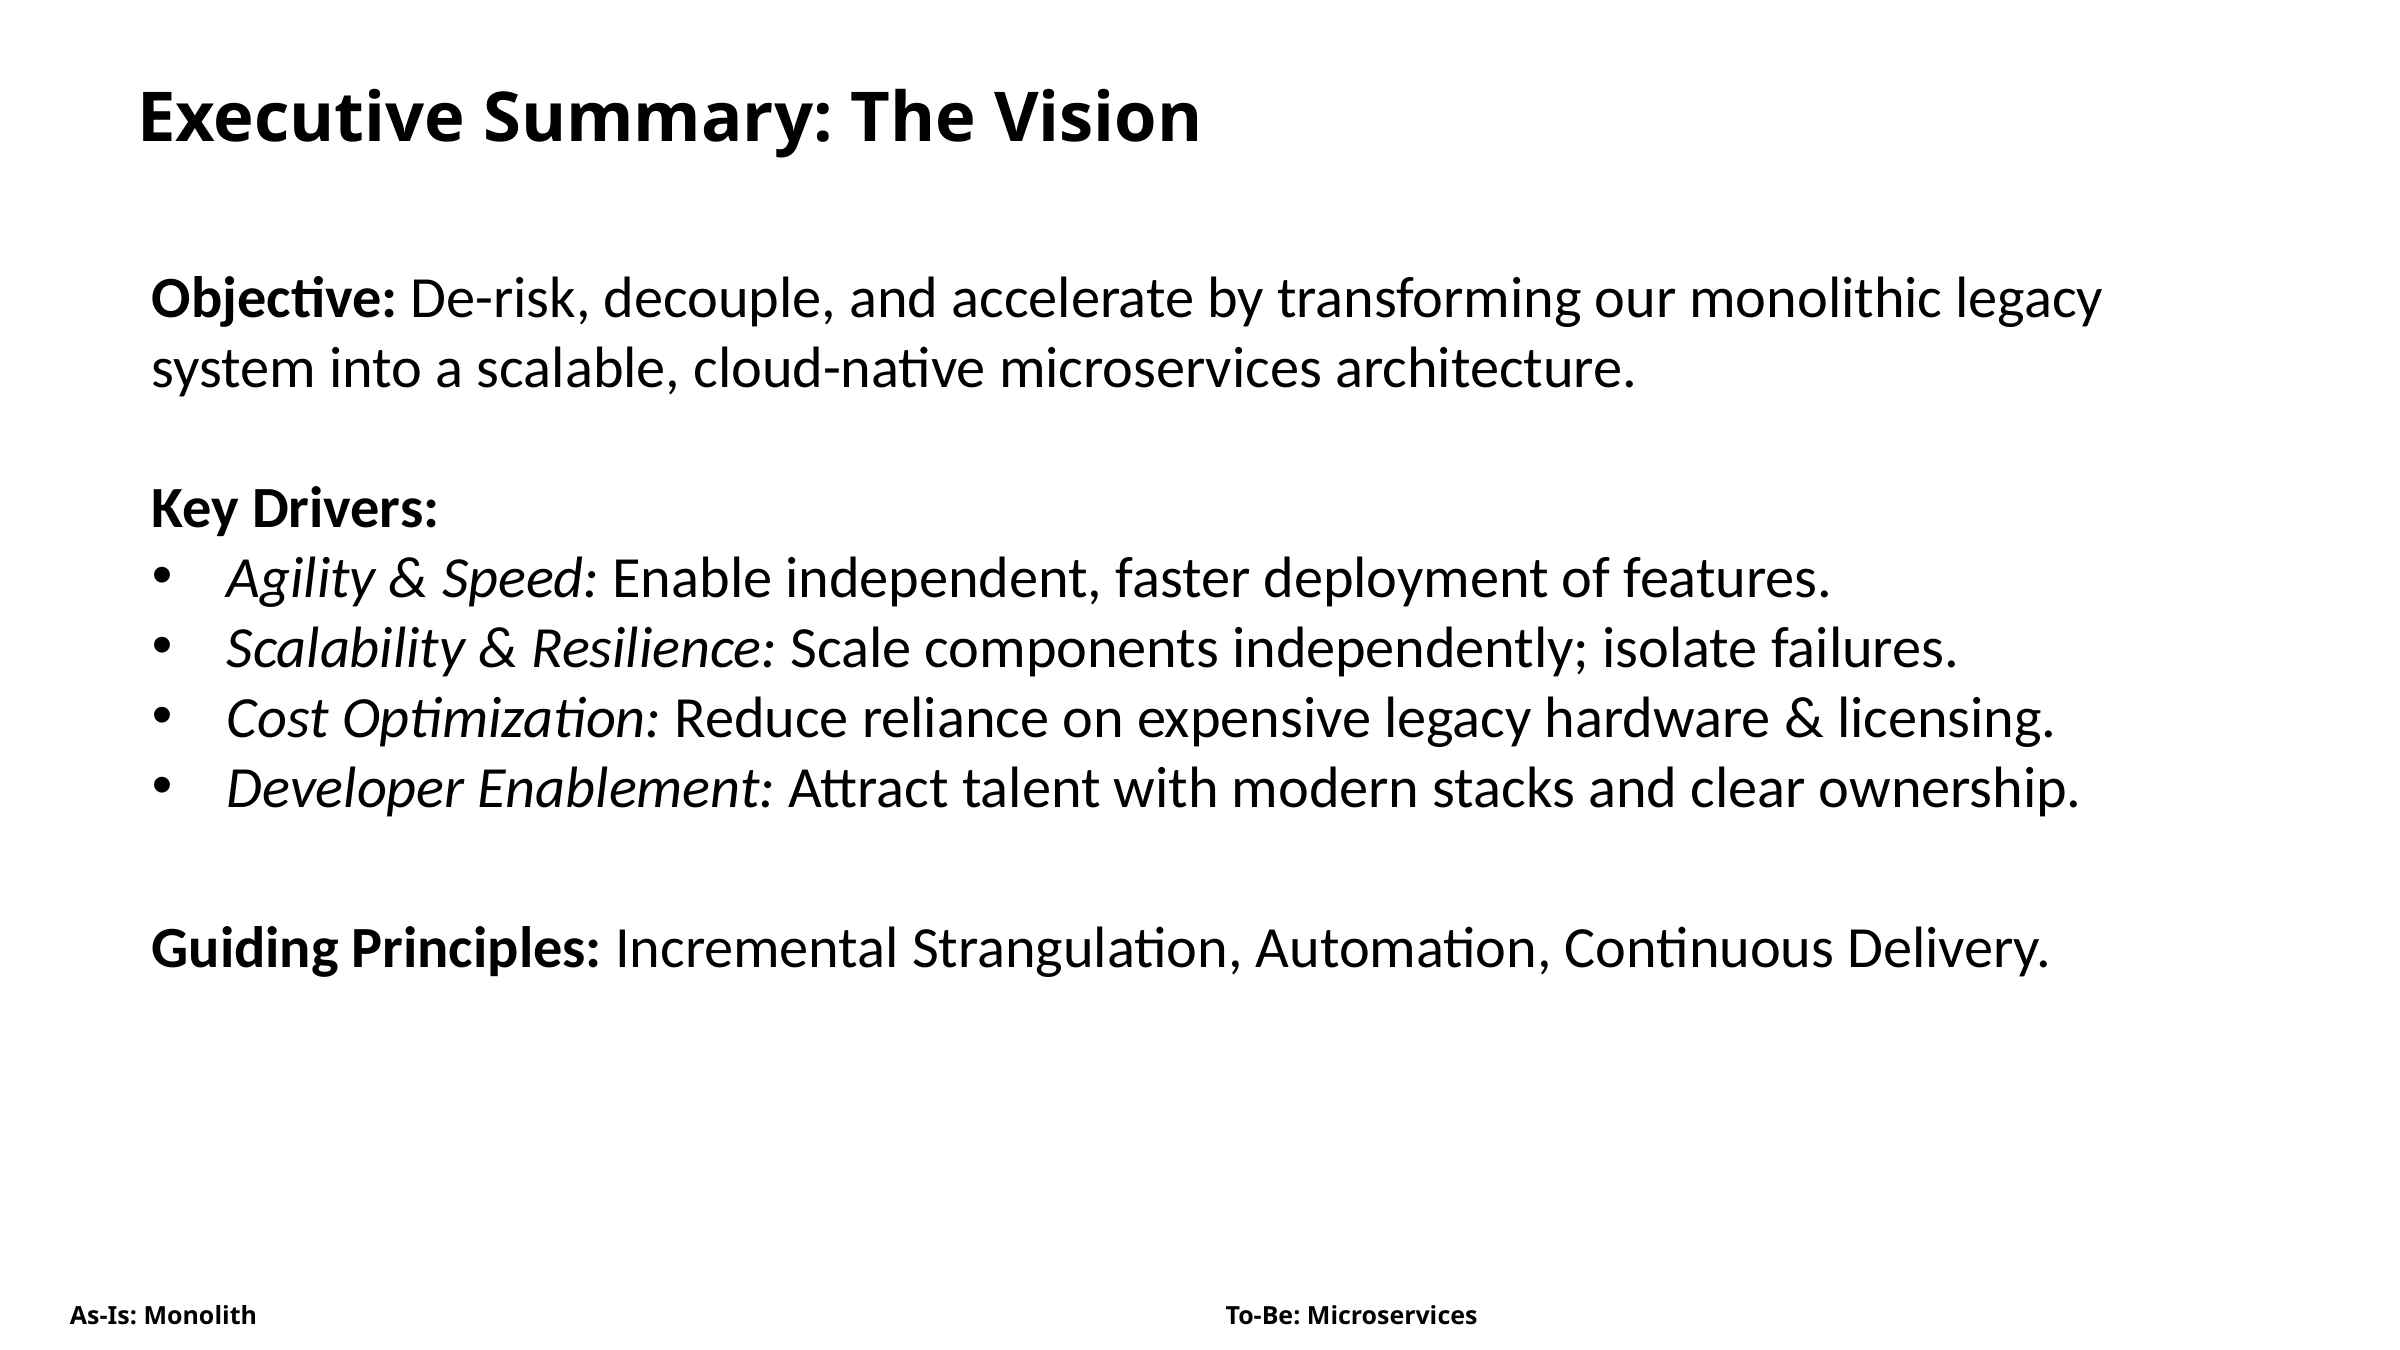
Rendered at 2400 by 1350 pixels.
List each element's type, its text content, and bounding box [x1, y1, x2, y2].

text_box Objective: De-risk, decouple, and accelerate by transforming our monolithic legacy system into a scalable, cloud-native microservices architecture. Key Drivers: Agility & Speed: Enable independent, faster deployment of features. Scalability & Resilience: Scale components independently; isolate failures. Cost Optimization: Reduce reliance on expensive legacy hardware & licensing. Developer Enablement: Attract talent with modern stacks and clear ownership. Guiding Principles: Incremental Strangulation, Automation, Continuous Delivery. [137, 251, 2136, 987]
text_box Executive Summary: The Vision [137, 92, 1986, 186]
text_box To-Be: Microservices [1225, 1298, 1488, 1330]
text_box As-Is: Monolith [70, 1298, 321, 1330]
